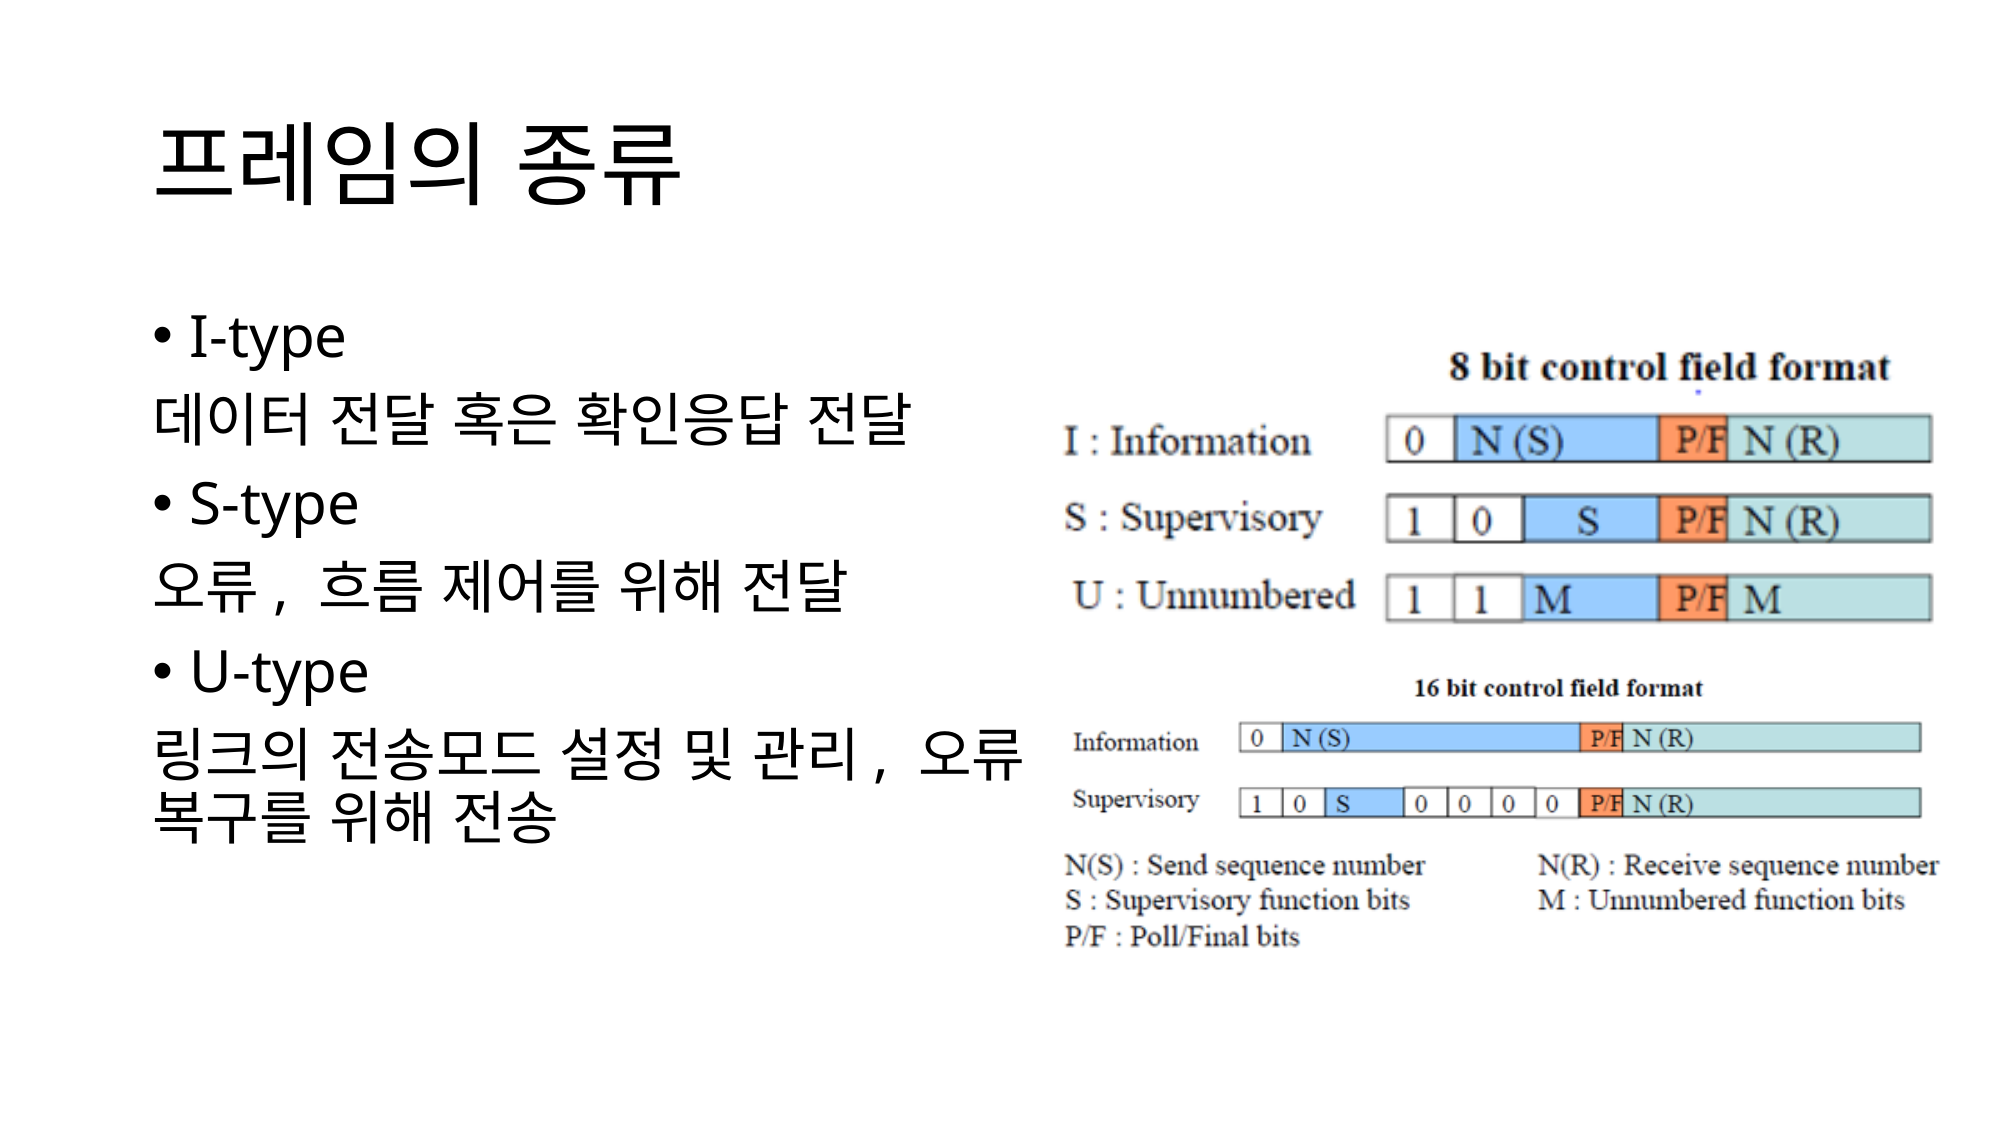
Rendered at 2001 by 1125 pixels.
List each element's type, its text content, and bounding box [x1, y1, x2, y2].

list I-type 데이터 전달 혹은 확인응답 전달 S-type 오류, 흐름 제어를 위해 전달 U-type 링크의 전송모드 설정 및 관리, 오류 복구를 위해 전송 [137, 299, 1055, 1014]
title 프레임의 종류 [137, 59, 1863, 278]
picture [1054, 293, 1969, 975]
